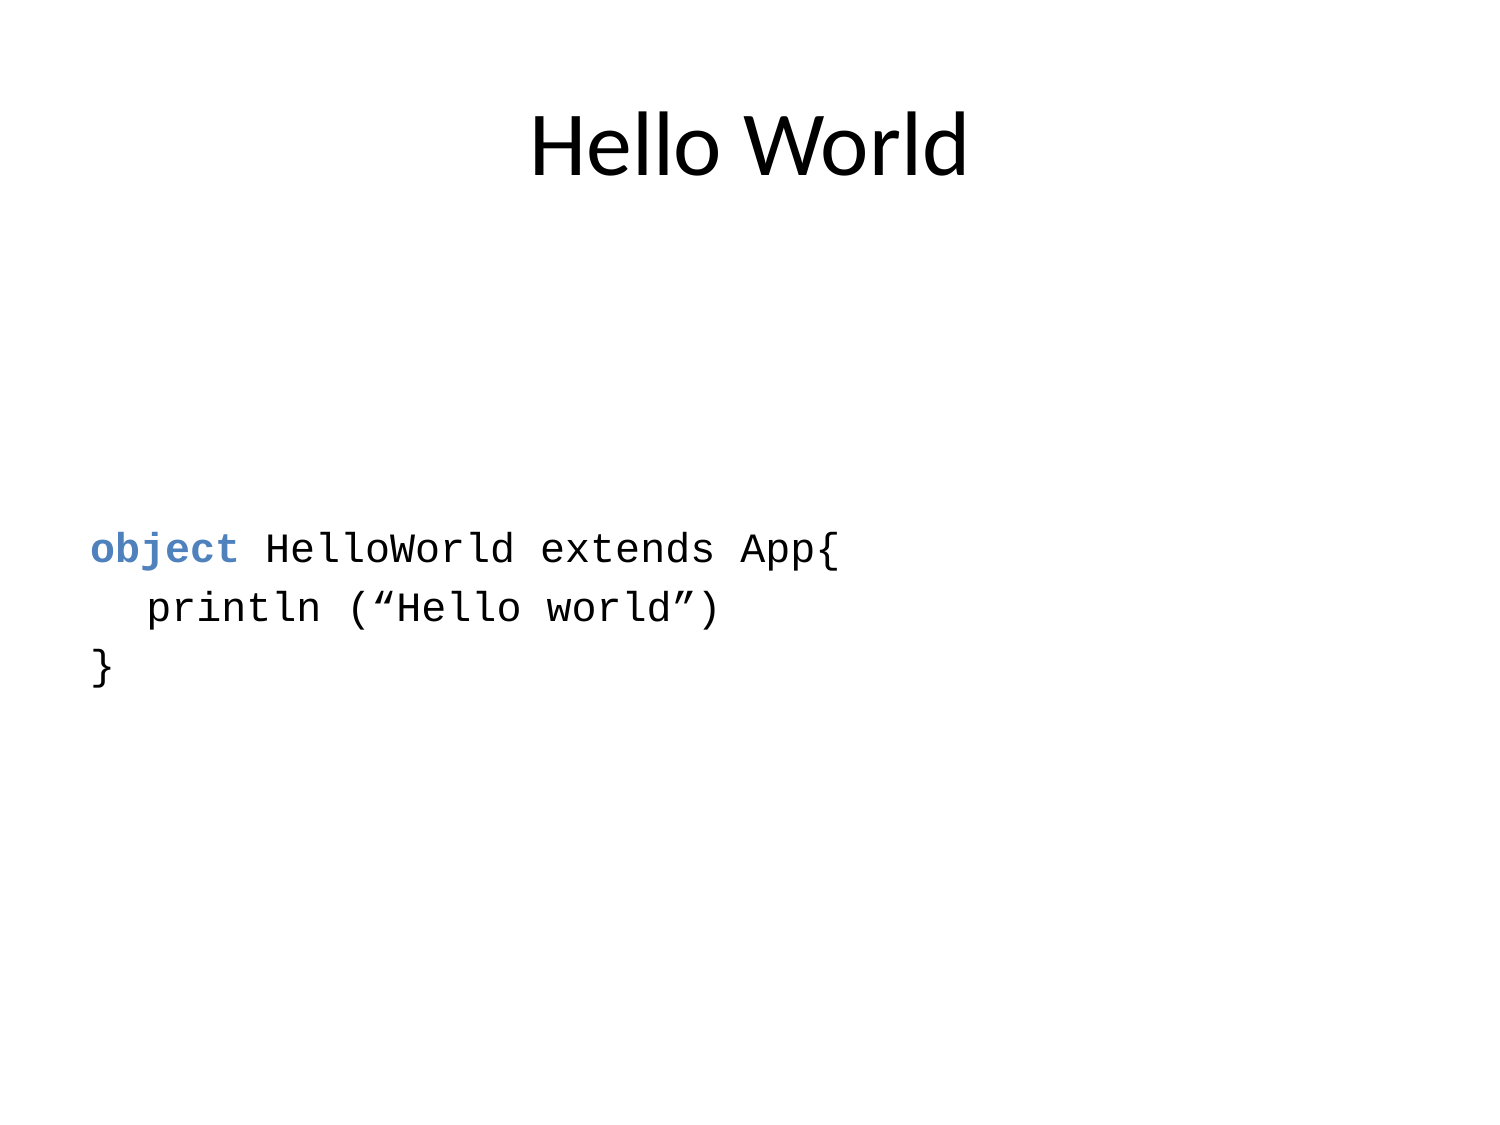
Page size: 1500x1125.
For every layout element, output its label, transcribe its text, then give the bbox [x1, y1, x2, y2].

list object HelloWorld extends App{ println (“Hello world”) } [75, 262, 1425, 1005]
title Hello World [75, 45, 1425, 233]
